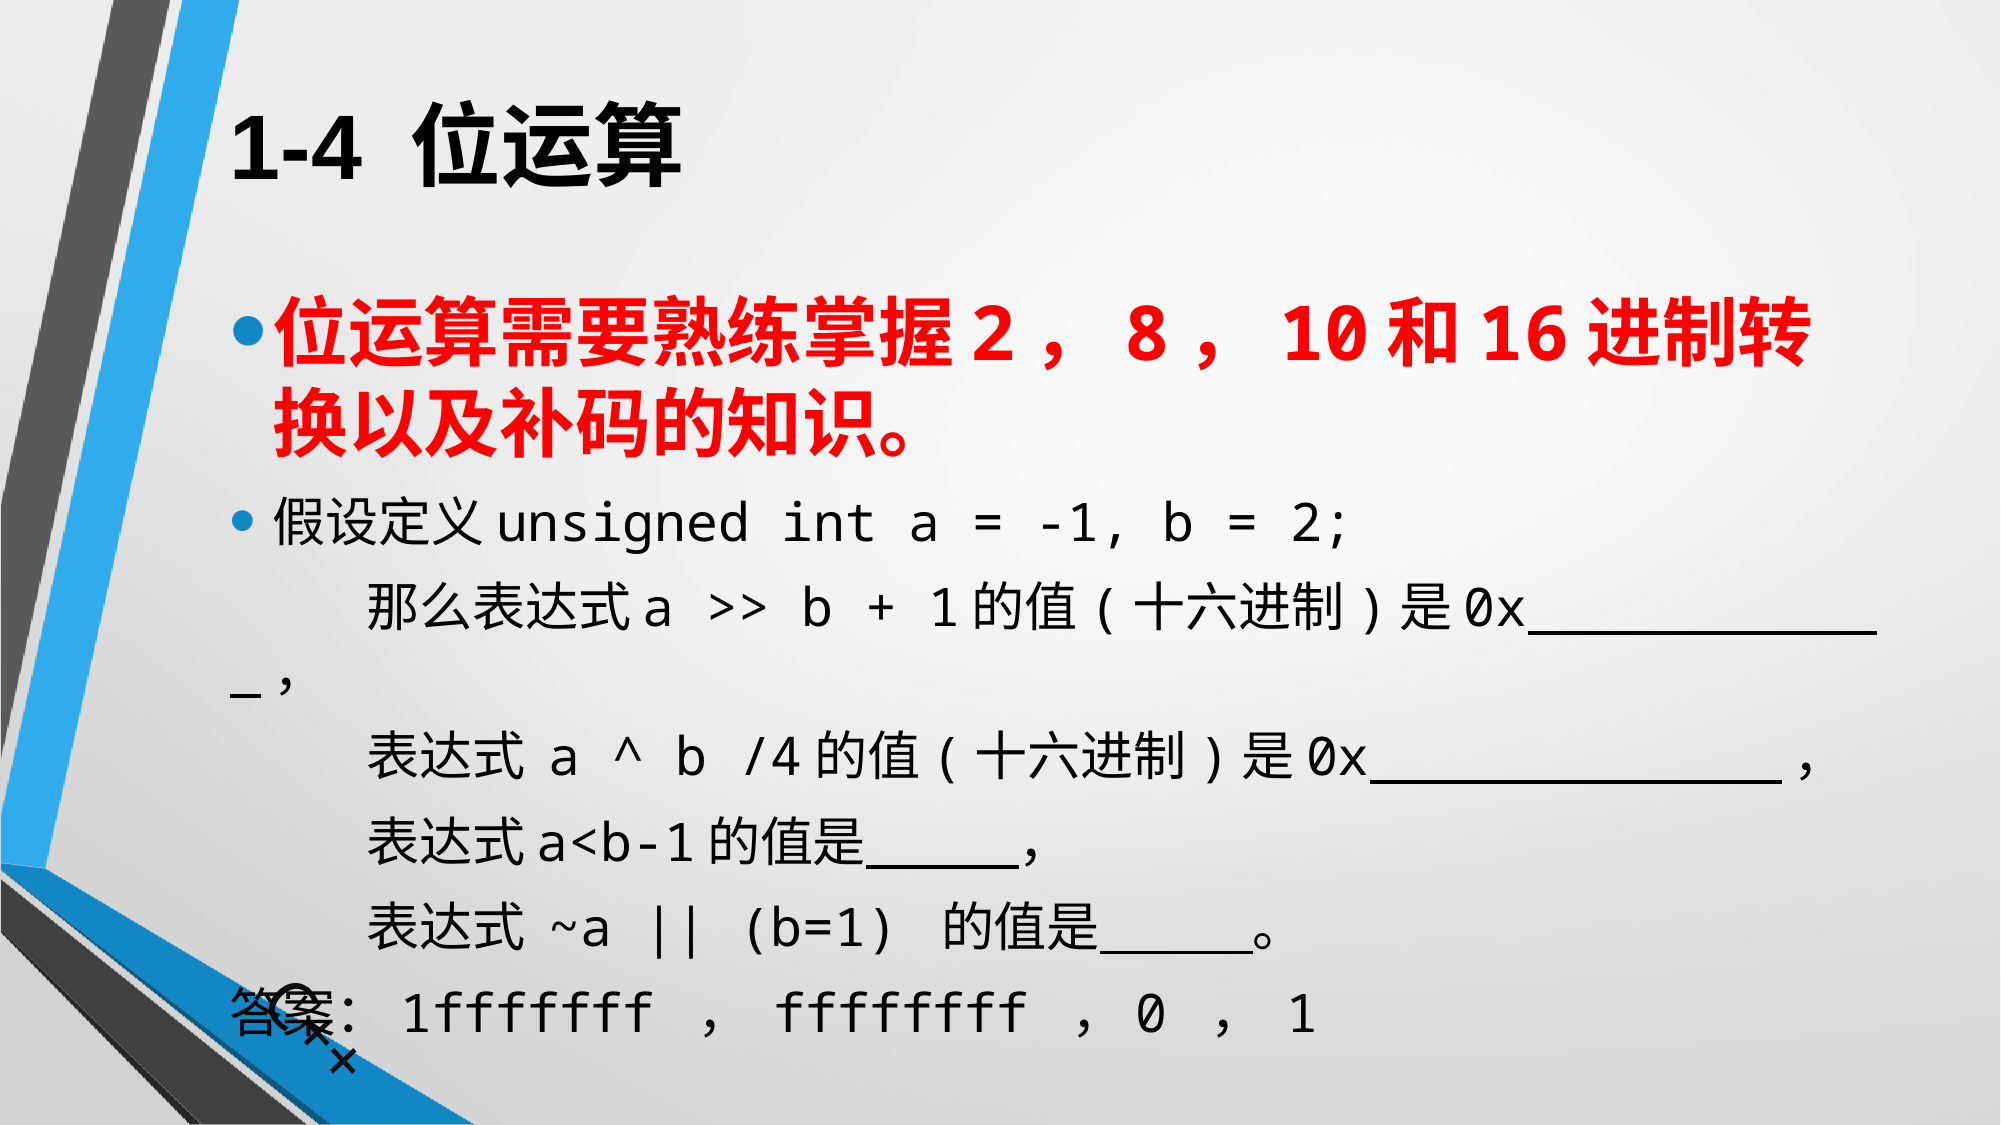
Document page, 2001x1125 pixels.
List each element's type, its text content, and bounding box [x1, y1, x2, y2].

list 位运算需要熟练掌握2，8，10和16进制转换以及补码的知识。 假设定义unsigned int a = -1, b = 2; 那么表达式a >> b + 1的值(十六进制)是0x ， 表达式 a ^ b /4的值(十六进制)是0x ， 表达式a<b-1的值是 ， 表达式 ~a || (b=1) 的值是 。 答案：1fffffff ， ffffffff ，0 ， 1 [214, 275, 1900, 1053]
picture [0, 0, 477, 1125]
title 1-4 位运算 [214, 43, 1900, 242]
